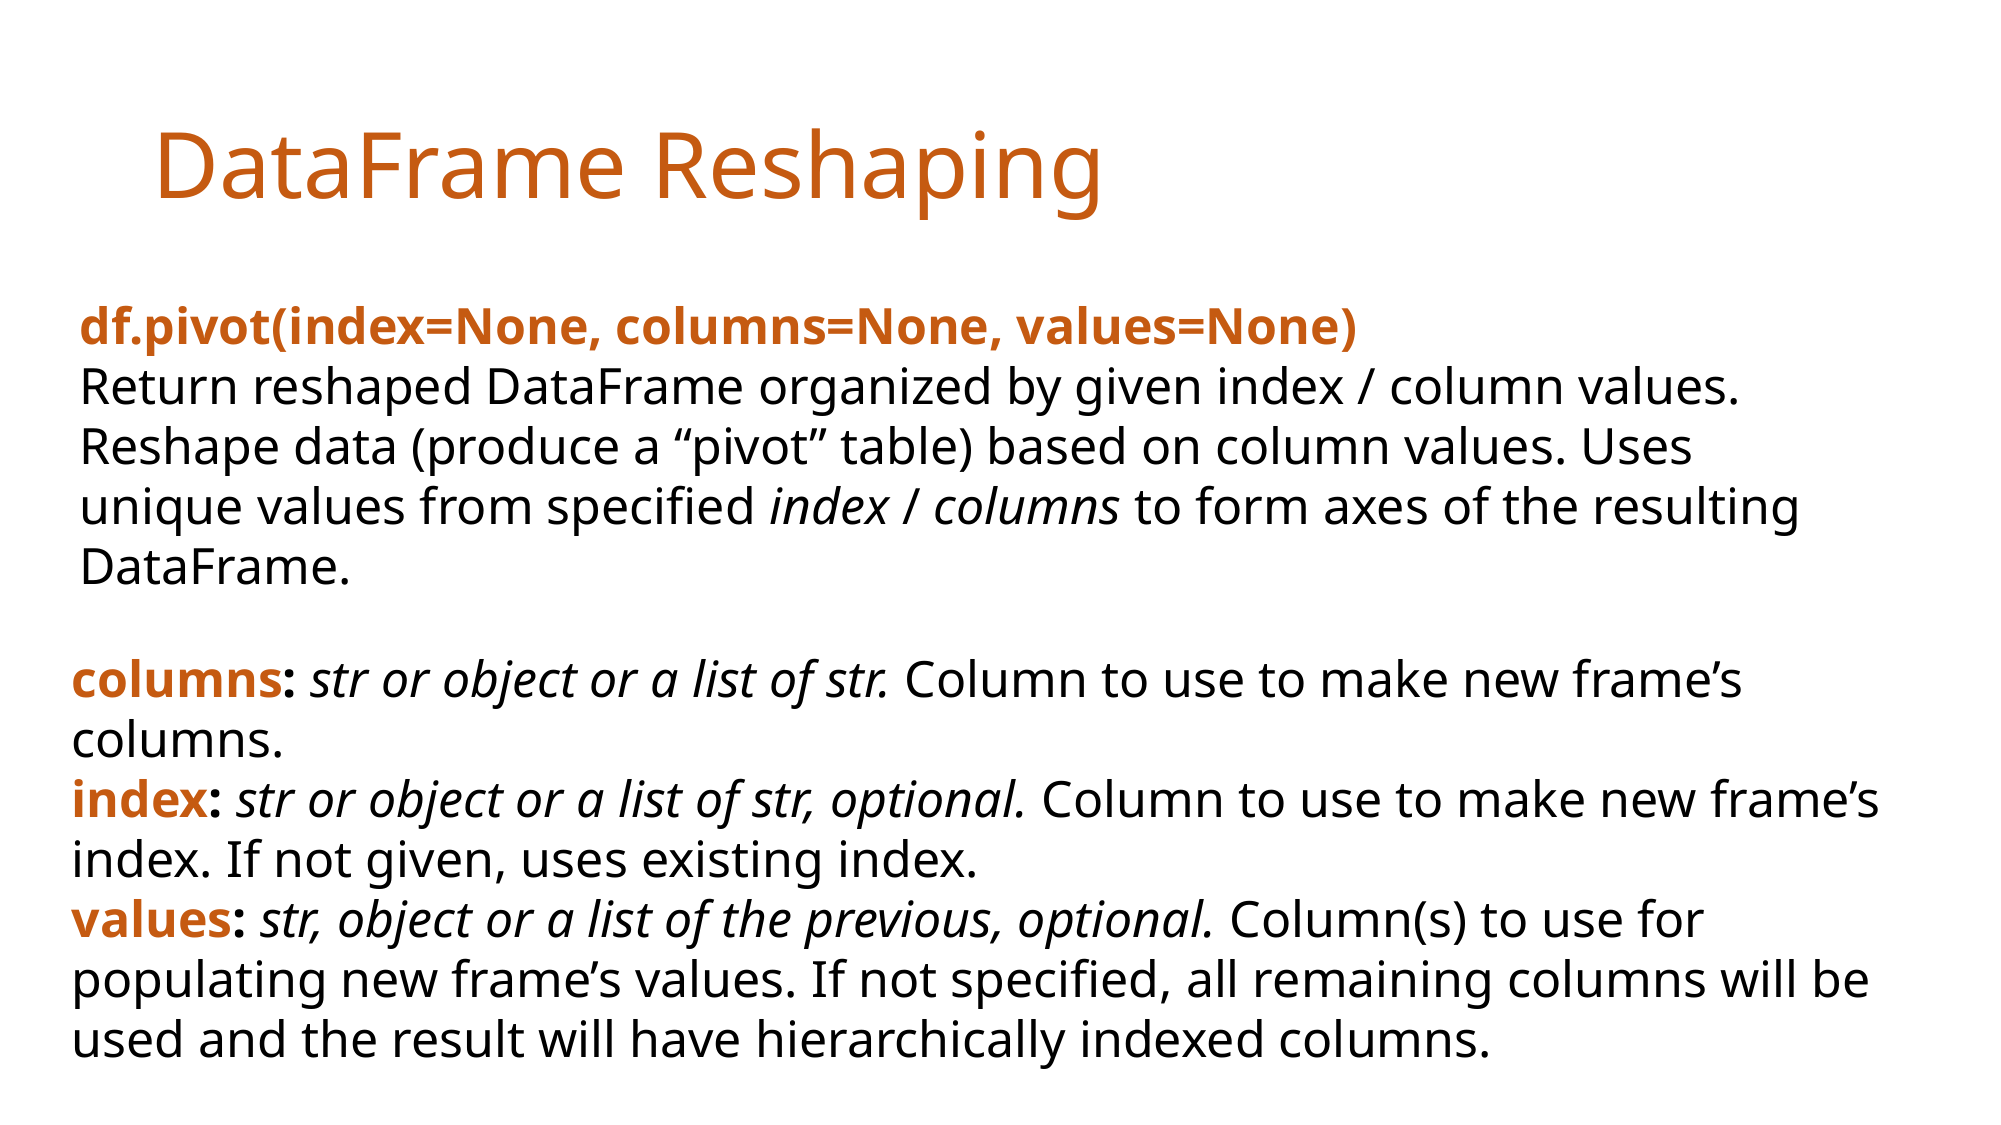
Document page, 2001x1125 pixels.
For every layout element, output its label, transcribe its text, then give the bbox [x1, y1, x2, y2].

title DataFrame Reshaping [137, 59, 1863, 278]
text_box df.pivot(index=None, columns=None, values=None) Return reshaped DataFrame organized by given index / column values. Reshape data (produce a “pivot” table) based on column values. Uses unique values from specified index / columns to form axes of the resulting DataFrame. [64, 287, 1832, 603]
text_box columns: str or object or a list of str. Column to use to make new frame’s columns. index: str or object or a list of str, optional. Column to use to make new frame’s index. If not given, uses existing index. values: str, object or a list of the previous, optional. Column(s) to use for populating new frame’s values. If not specified, all remaining columns will be used and the result will have hierarchically indexed columns. [56, 639, 1930, 1125]
